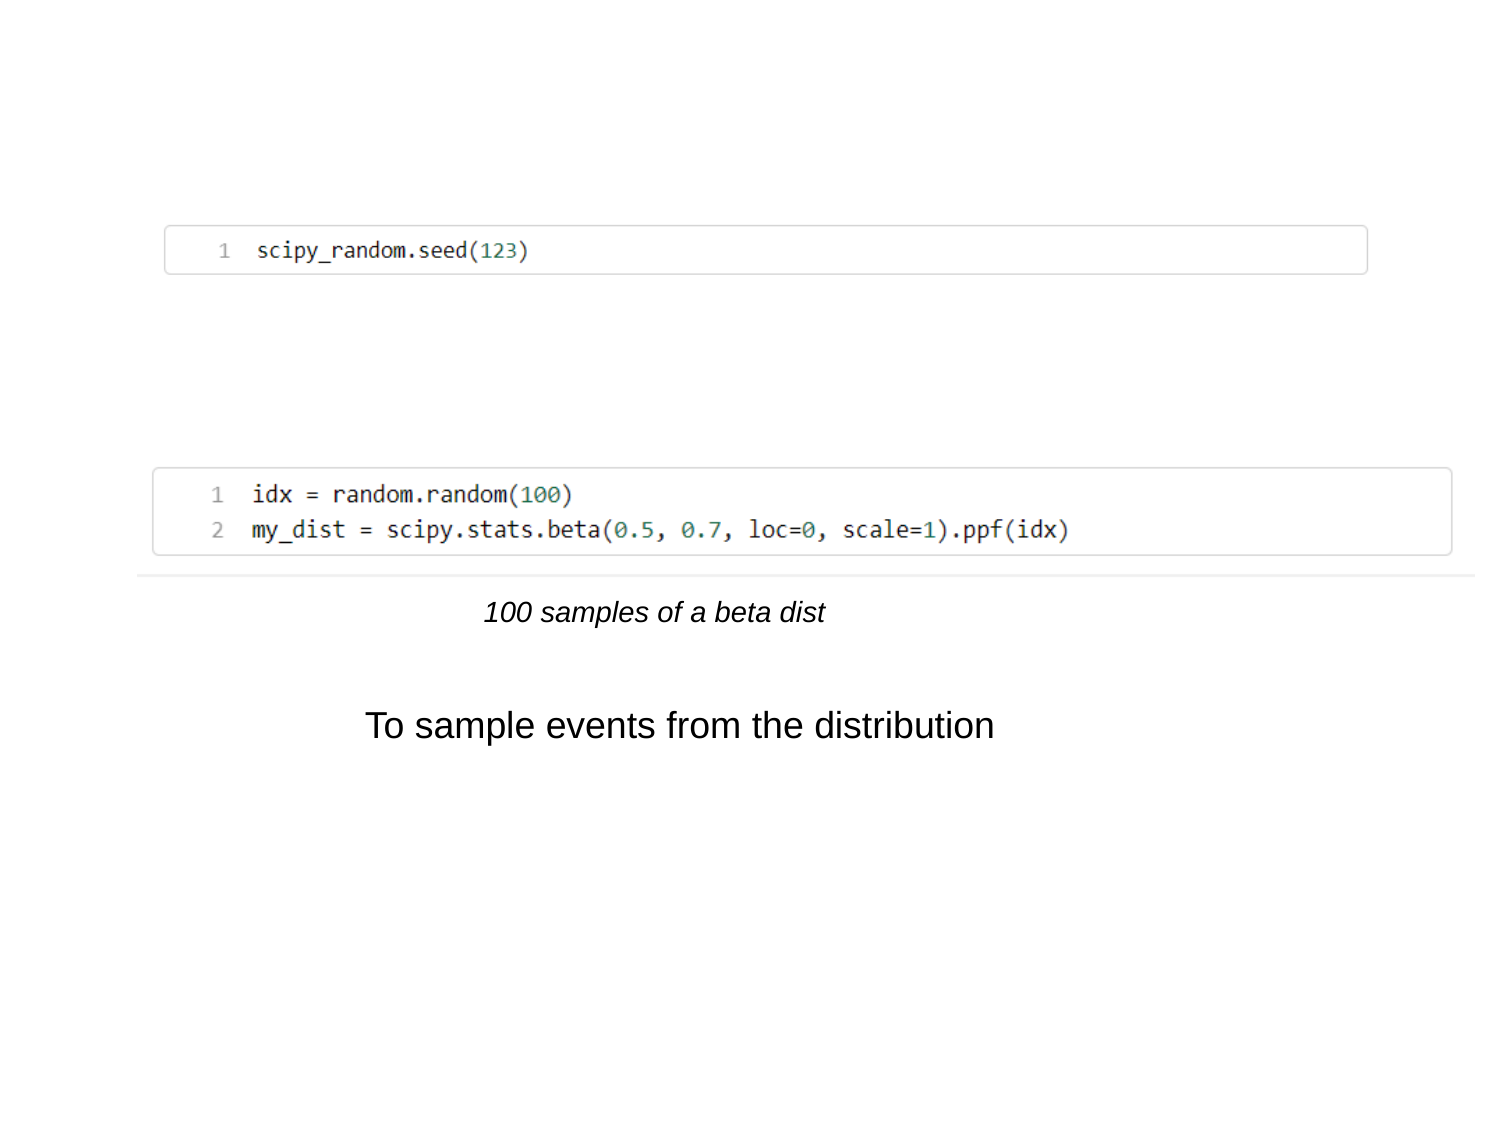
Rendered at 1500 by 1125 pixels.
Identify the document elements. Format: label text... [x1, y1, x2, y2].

text_box To sample events from the distribution [349, 693, 1038, 754]
text_box 100 samples of a beta dist [468, 588, 1144, 636]
picture [137, 449, 1476, 580]
picture [149, 212, 1385, 292]
